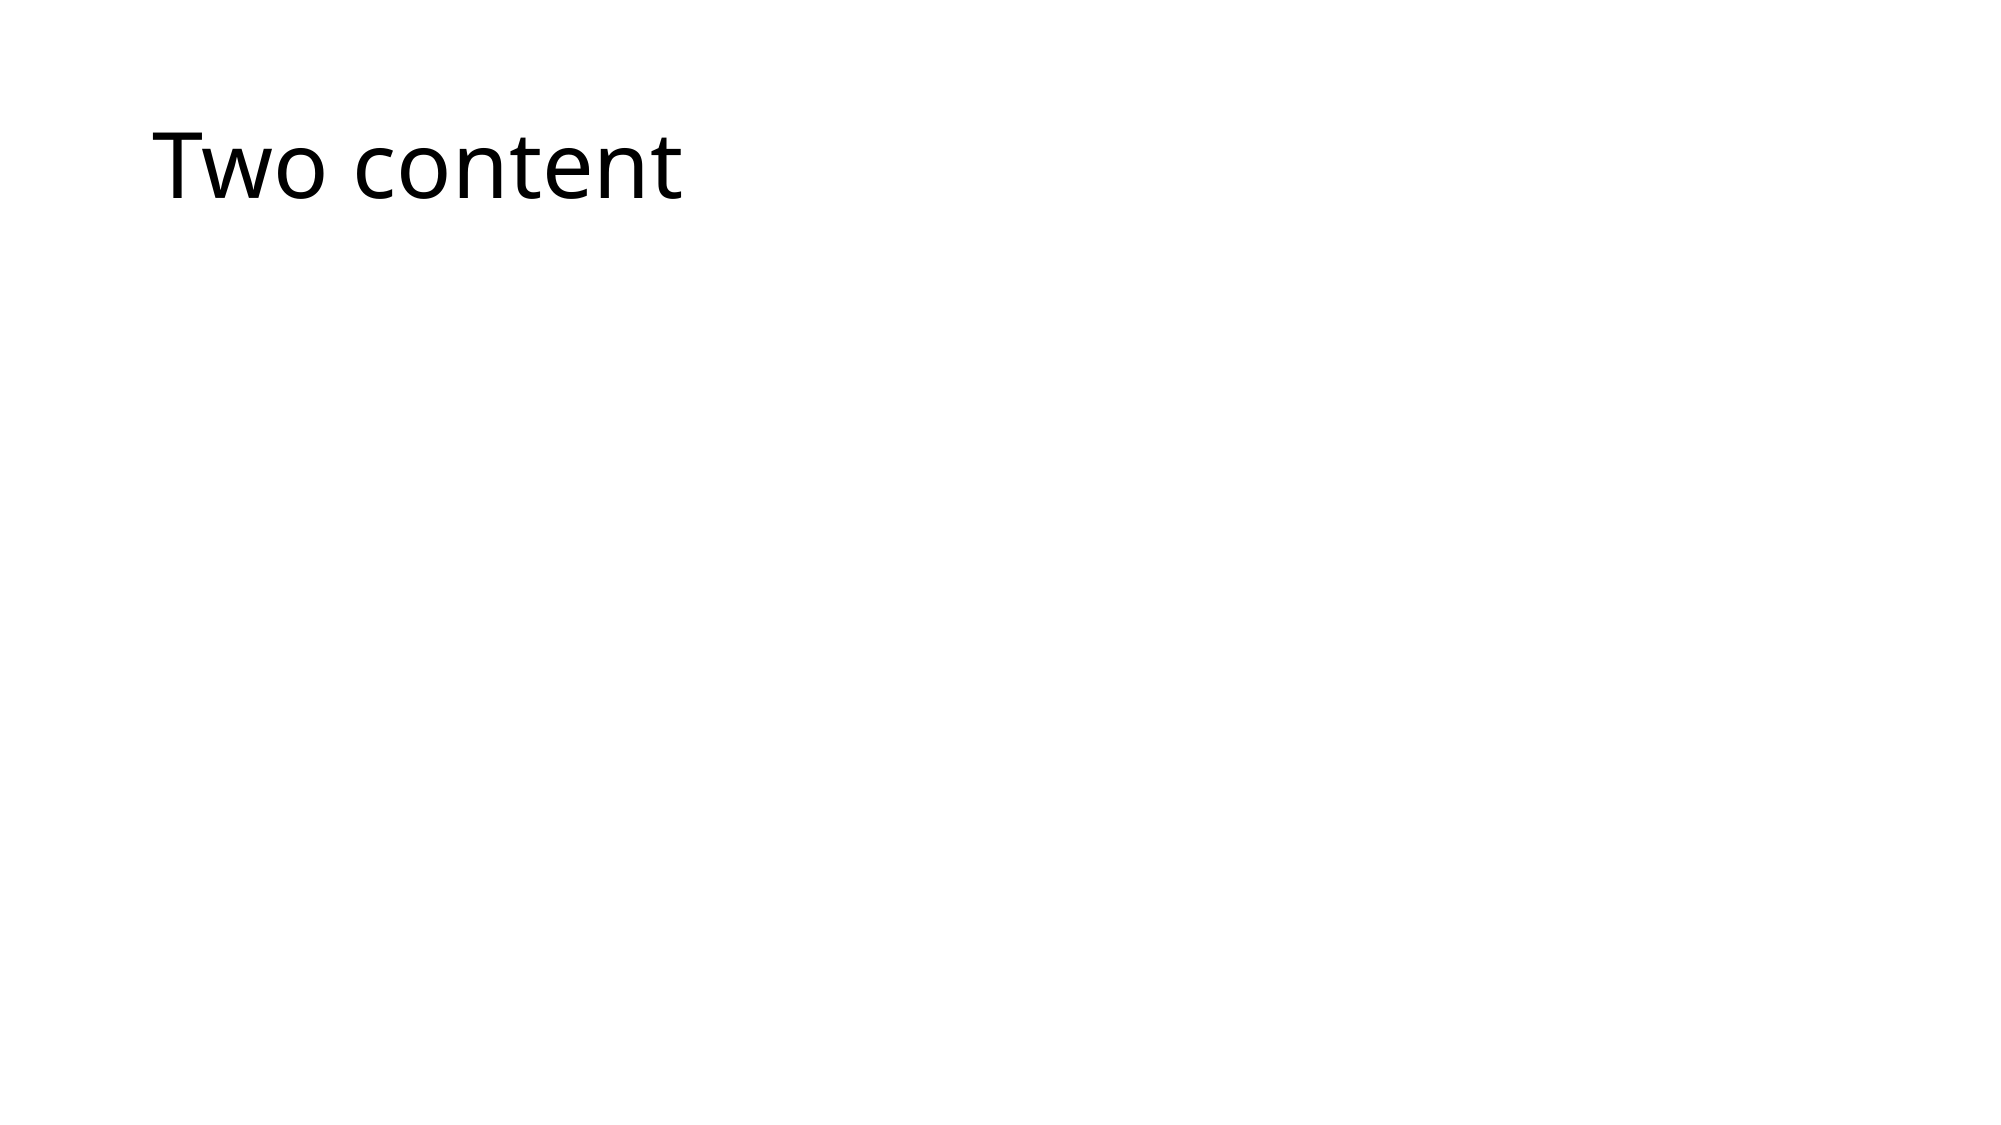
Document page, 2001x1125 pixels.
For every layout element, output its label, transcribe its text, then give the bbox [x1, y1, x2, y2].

title Two content [137, 59, 1863, 278]
